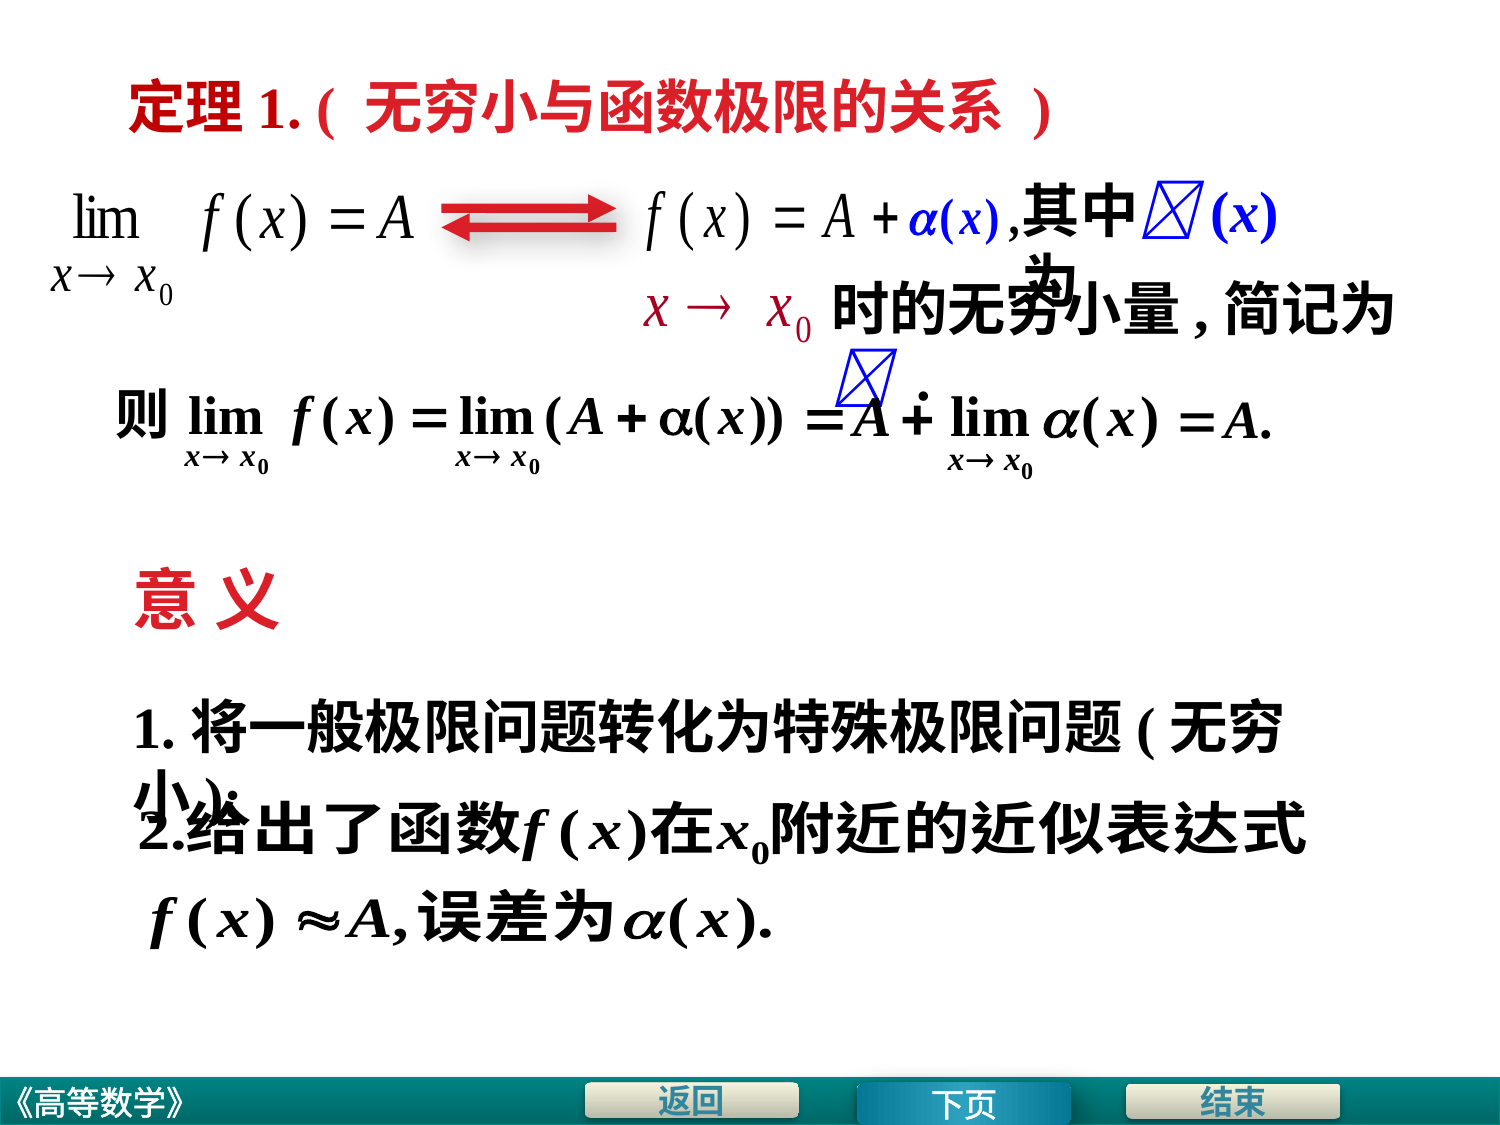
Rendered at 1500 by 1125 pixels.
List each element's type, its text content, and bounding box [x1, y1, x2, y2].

text_box 时的无穷小量,简记为 . [842, 264, 1464, 420]
title 定理1. ( 无穷小与函数极限的关系 ) [112, 62, 1113, 163]
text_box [624, 176, 917, 262]
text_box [905, 192, 1023, 253]
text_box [130, 798, 1315, 959]
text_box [631, 285, 820, 355]
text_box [1172, 396, 1275, 445]
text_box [38, 173, 426, 316]
text_box [454, 217, 613, 237]
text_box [114, 384, 787, 481]
text_box [455, 198, 612, 217]
text_box 下页 [856, 1082, 1072, 1125]
text_box 其中(x) 为 [1007, 167, 1365, 264]
text_box 1.将一般极限问题转化为特殊极限问题(无穷小); [117, 683, 1346, 838]
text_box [796, 384, 1164, 487]
text_box 意 义 [117, 550, 312, 646]
